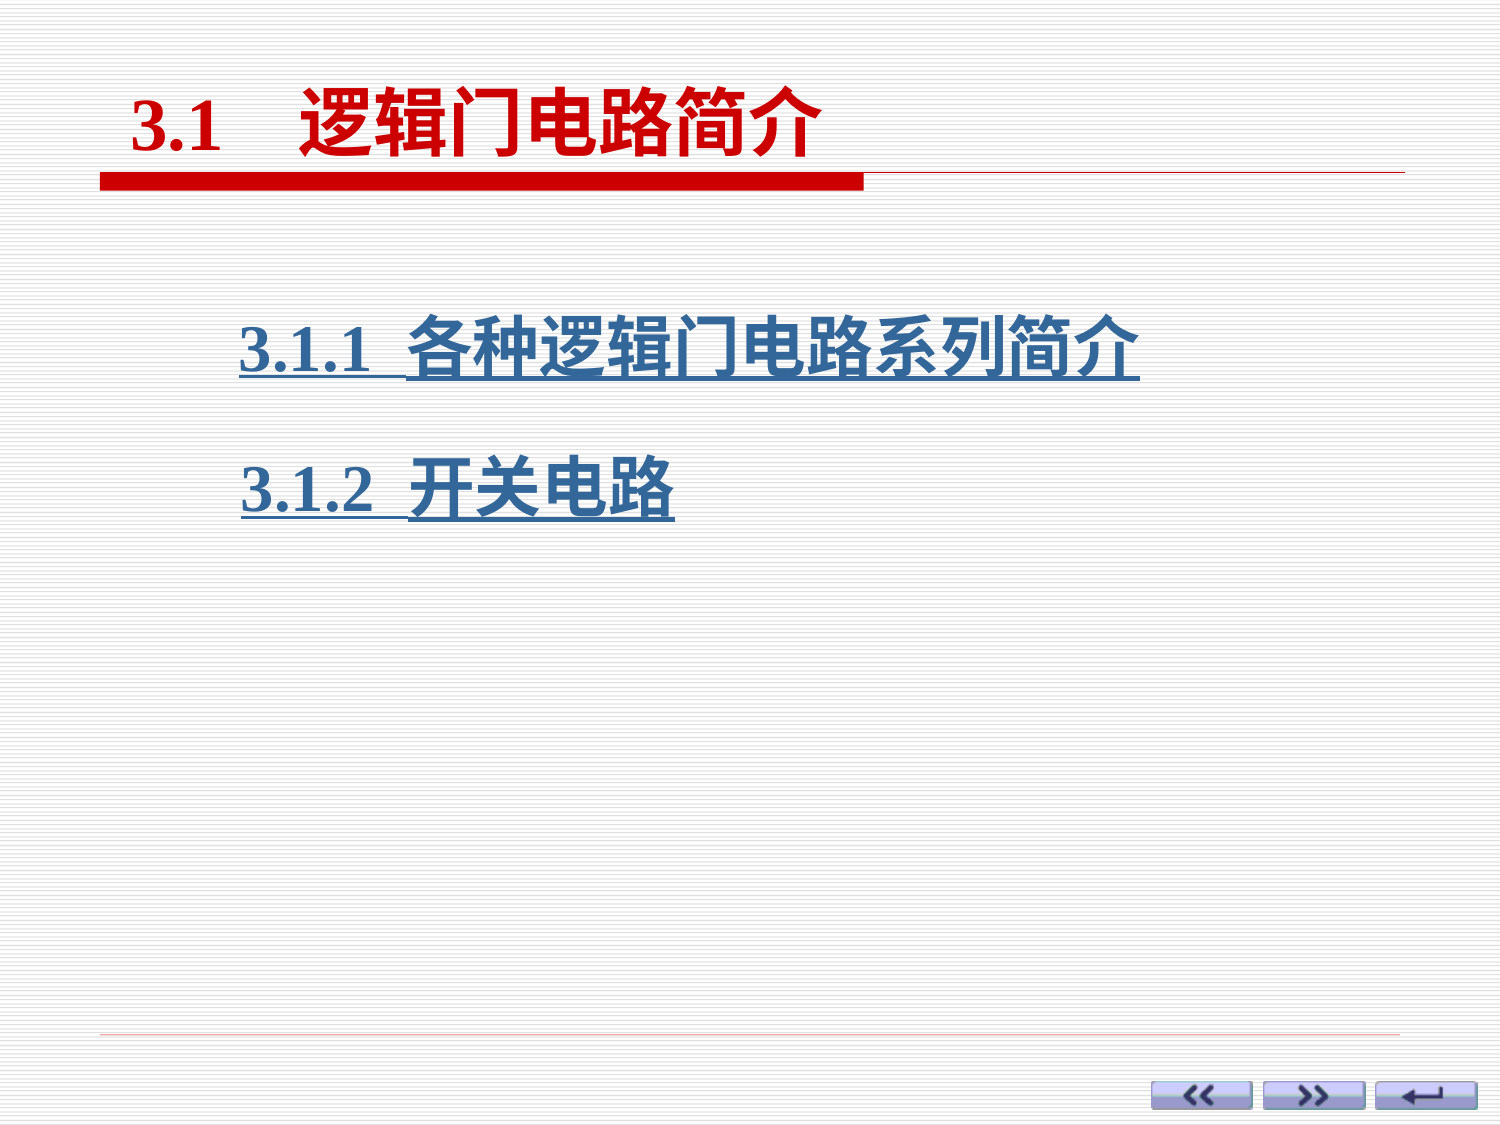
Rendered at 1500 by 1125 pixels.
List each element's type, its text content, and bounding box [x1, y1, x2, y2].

text_box 3.1.2 开关电路 [237, 443, 679, 544]
text_box 3.1.1 各种逻辑门电路系列简介 [235, 302, 1144, 403]
picture [0, 0, 1500, 1125]
text_box 3.1 逻辑门电路简介 [127, 73, 827, 168]
